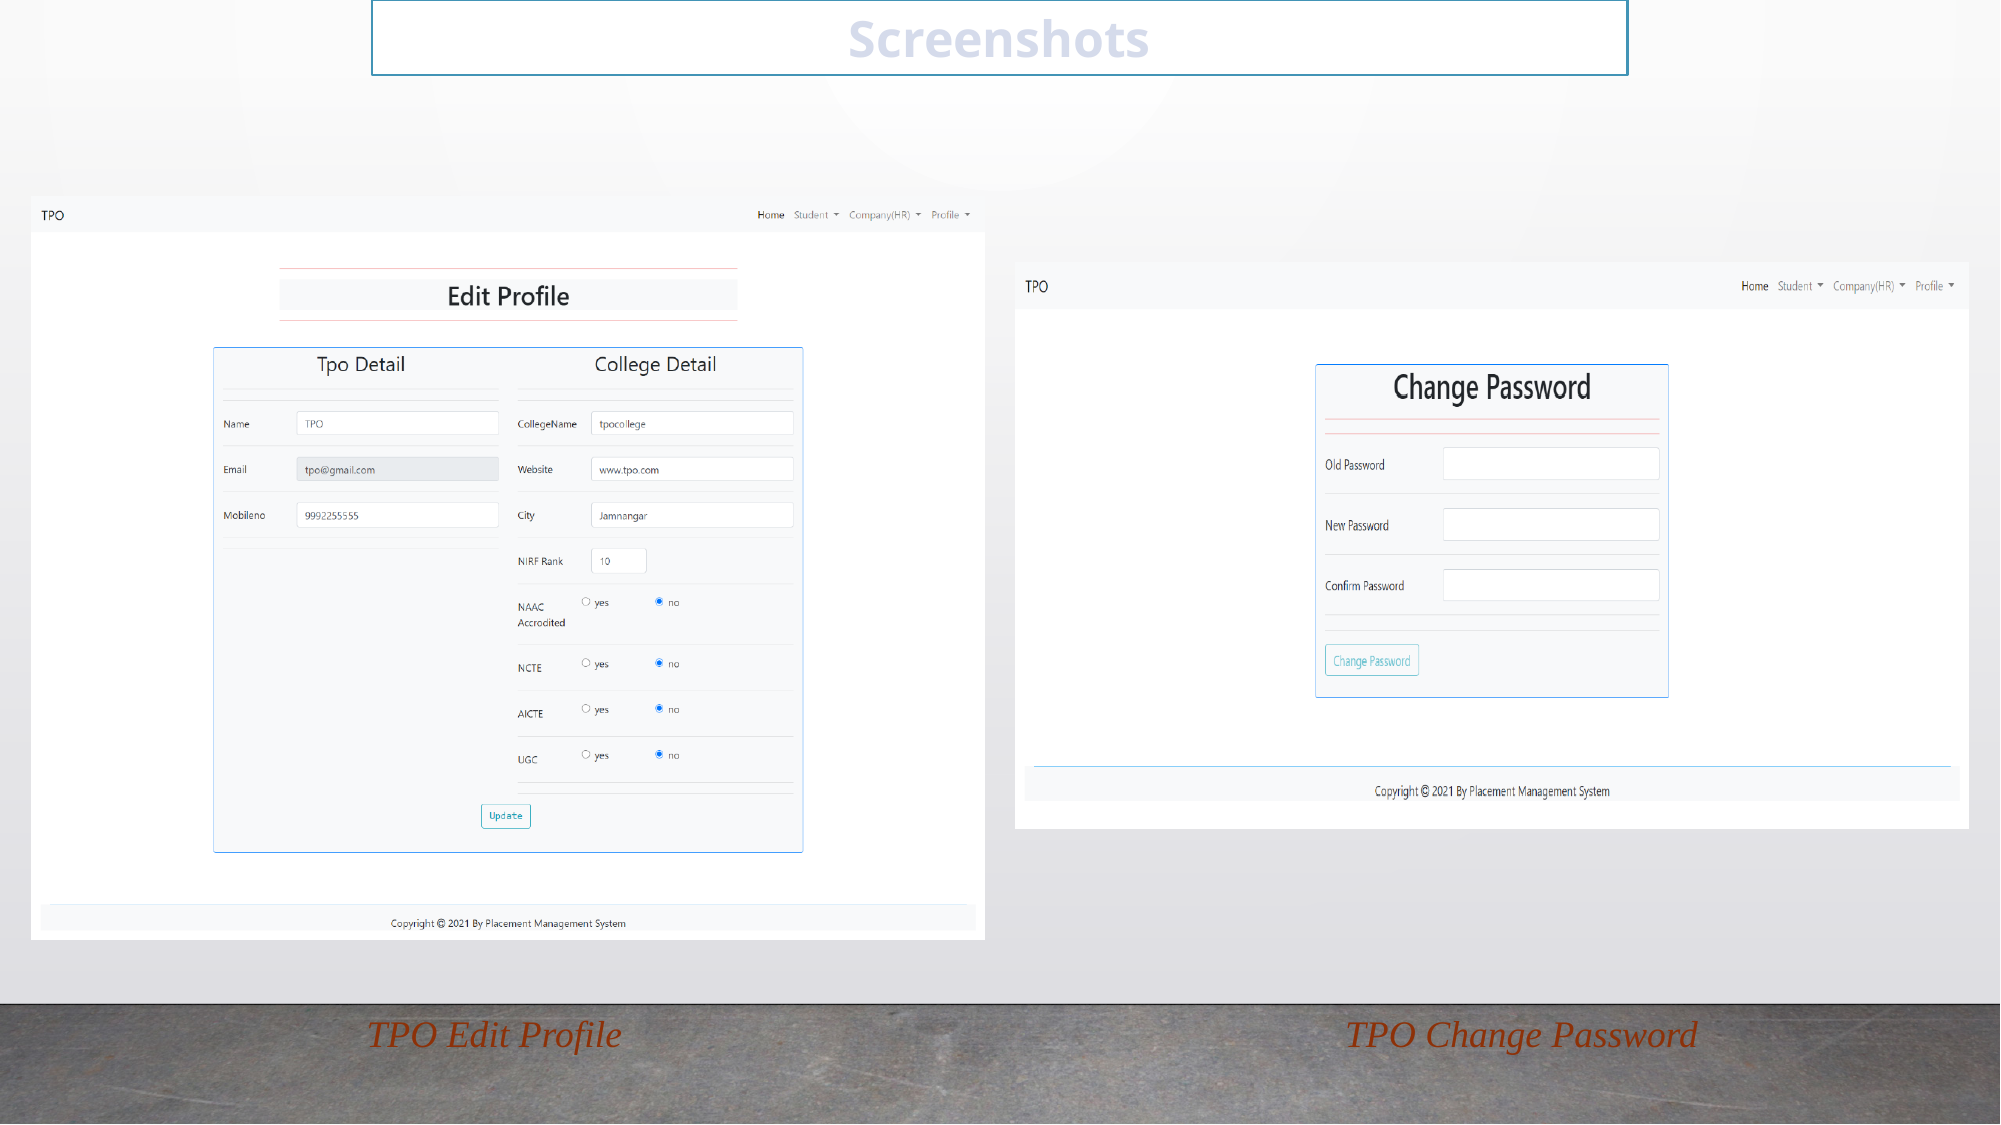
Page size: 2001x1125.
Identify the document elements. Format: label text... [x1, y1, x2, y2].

picture [31, 195, 985, 940]
text_box TPO Edit Profile [31, 1002, 883, 1063]
text_box Screenshots [371, 0, 1629, 76]
picture [1015, 261, 1969, 829]
text_box TPO Change Password [999, 1002, 1969, 1063]
picture [0, 1004, 2000, 1124]
